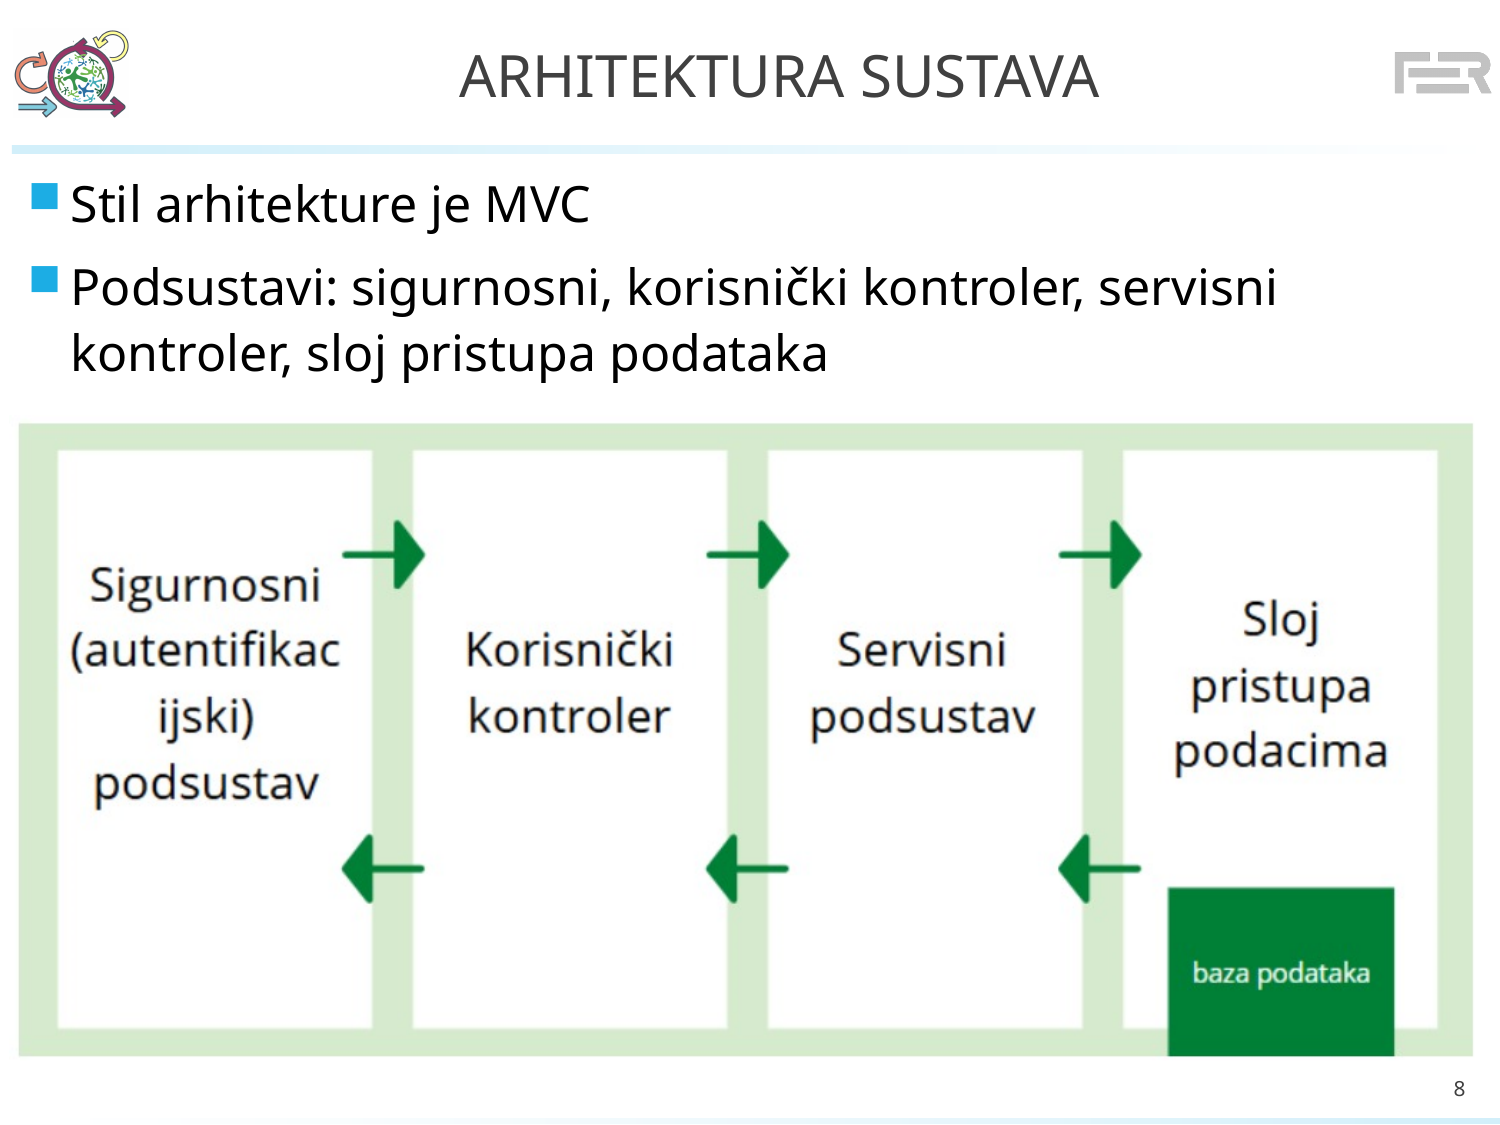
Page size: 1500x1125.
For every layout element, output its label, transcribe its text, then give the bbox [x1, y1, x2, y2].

slide_number 8 [1402, 1077, 1481, 1114]
picture [13, 28, 129, 118]
title Arhitektura sustava [129, 5, 1430, 142]
picture [8, 415, 1487, 1068]
list Stil arhitekture je MVC Podsustavi: sigurnosni, korisnički kontroler, servisni kontroler, sloj pristupa podataka [11, 159, 1489, 416]
